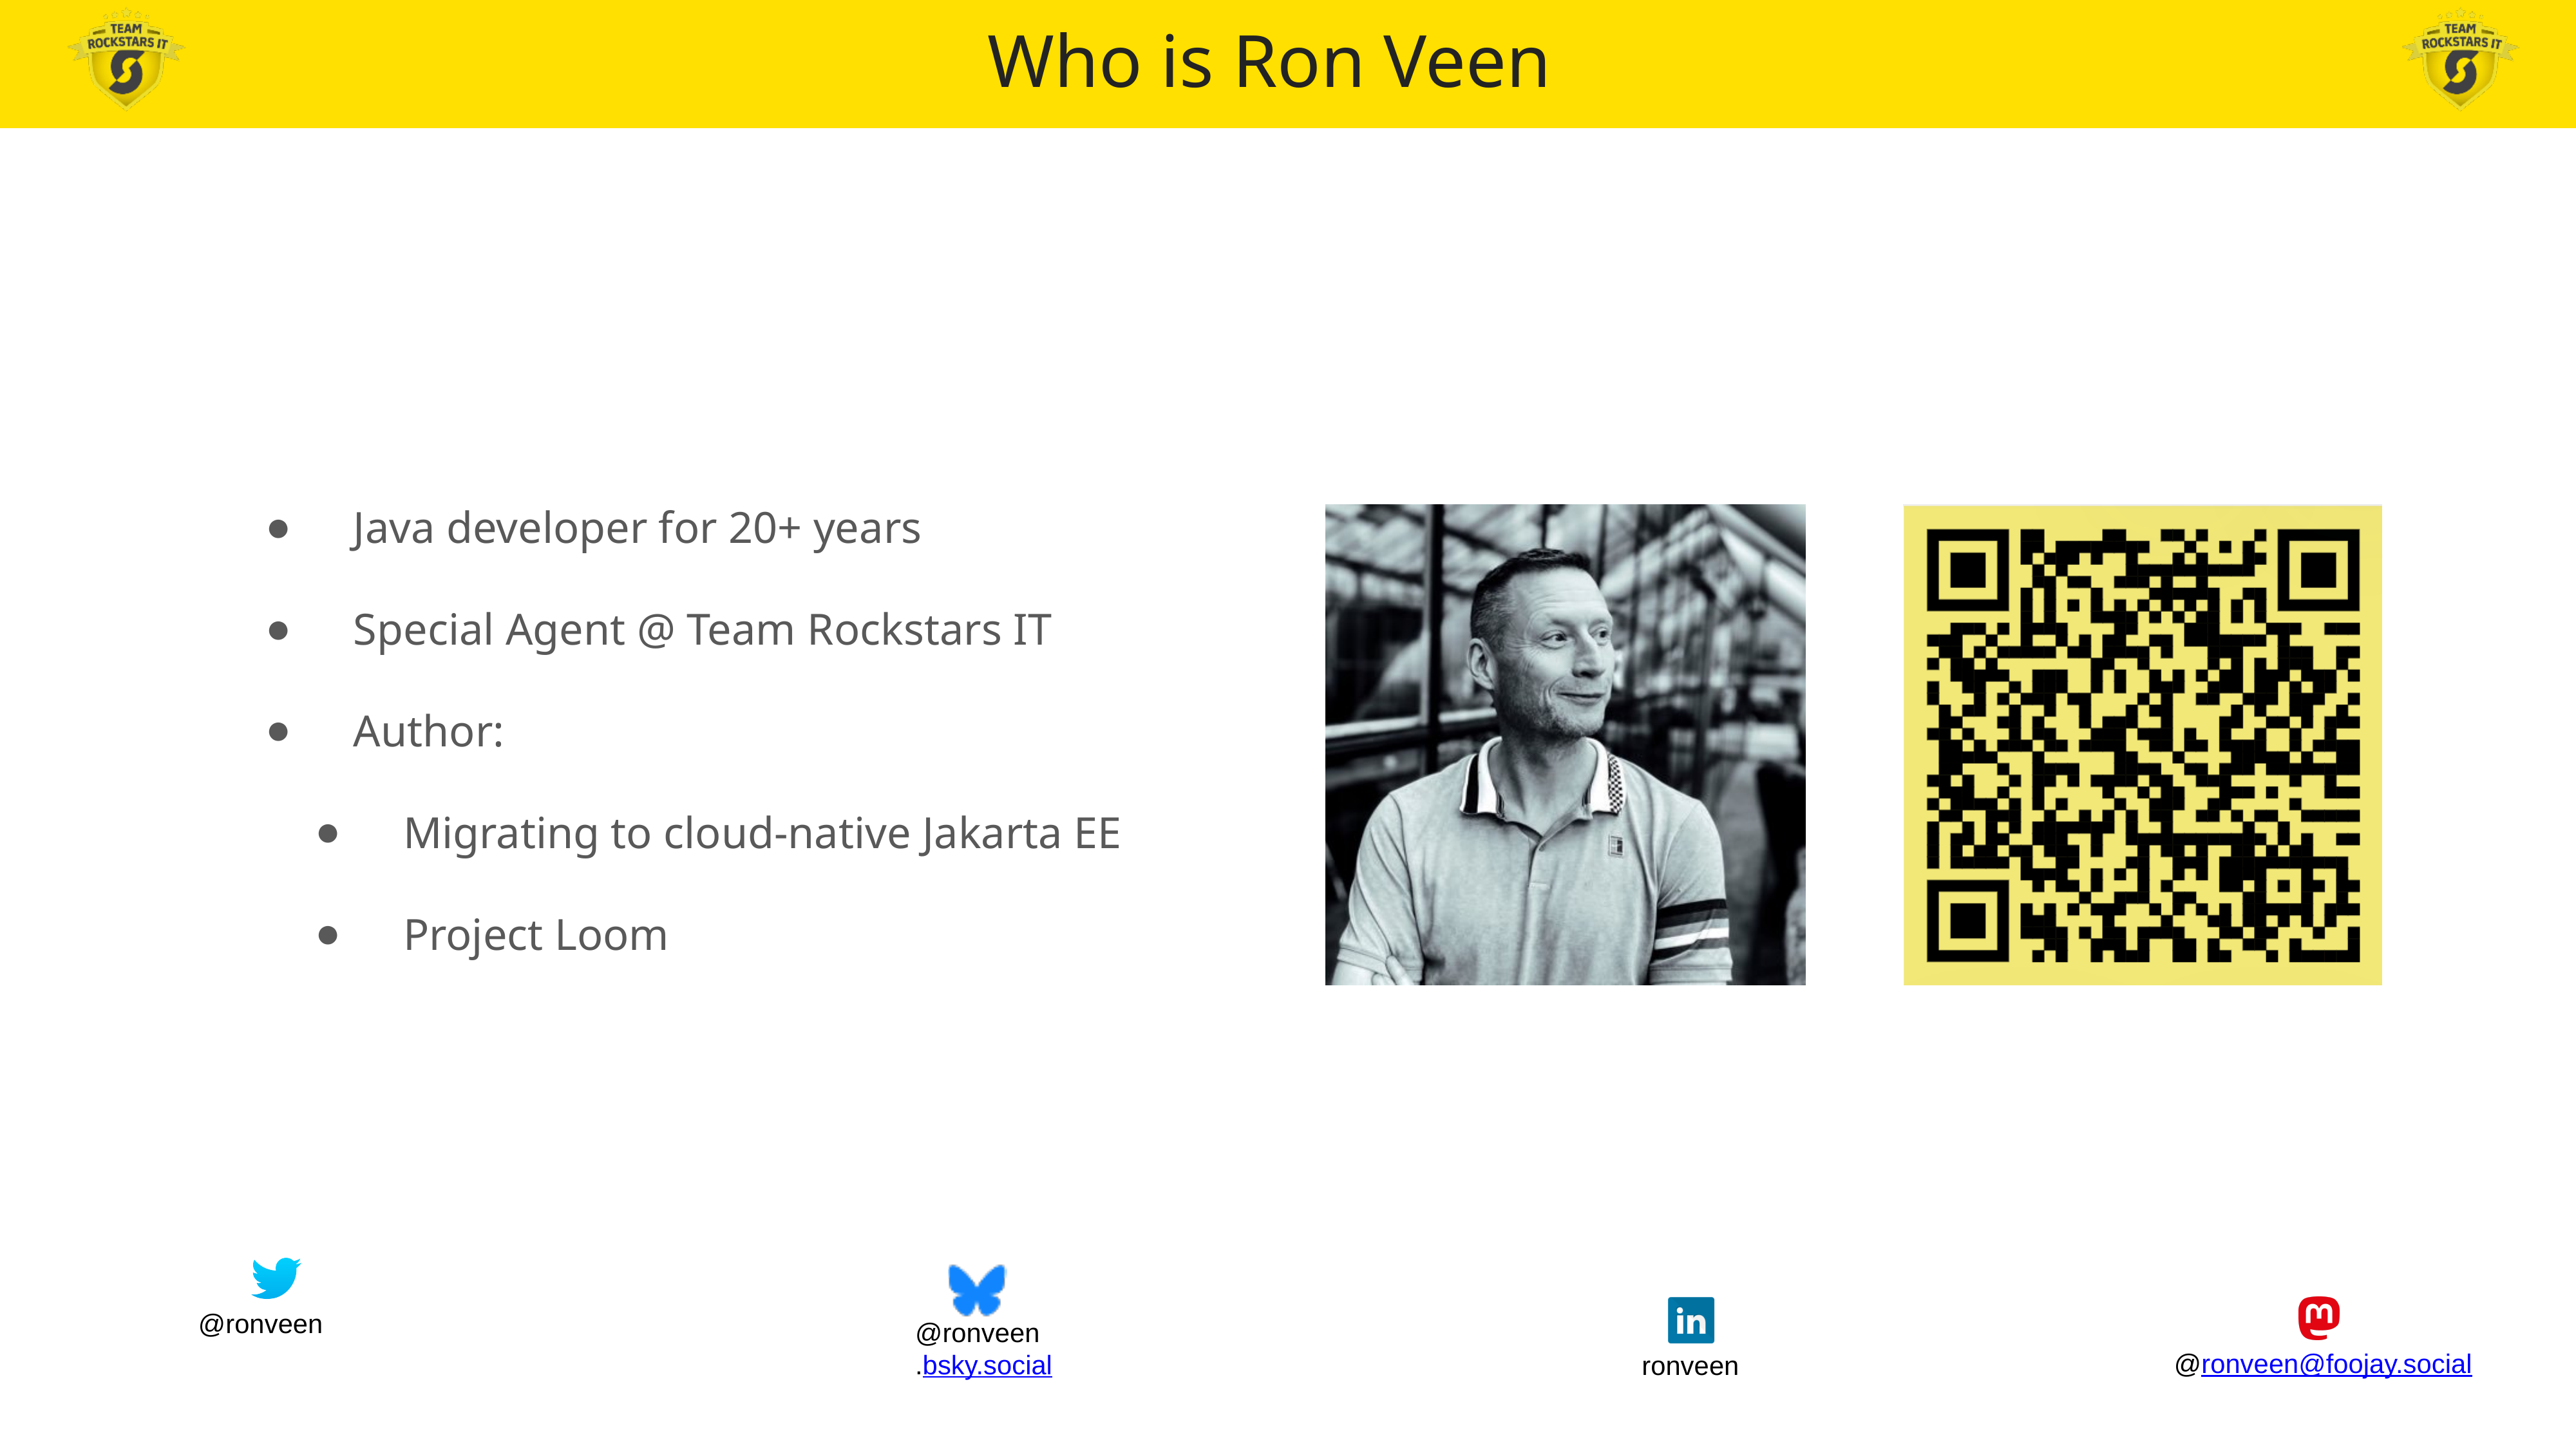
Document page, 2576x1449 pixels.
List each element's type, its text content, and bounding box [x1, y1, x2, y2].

picture [1903, 504, 2382, 985]
title Who is Ron Veen [213, 0, 2326, 147]
text_box @ronveen@foojay.social [2169, 1341, 2477, 1384]
picture [2392, 0, 2530, 128]
picture [1662, 1291, 1721, 1350]
picture [247, 1248, 306, 1308]
text_box @ronveen [193, 1302, 328, 1344]
list Java developer for 20+ years Special Agent @ Team Rockstars IT Author: Migrating to cloud-native Jakarta EE Project Loom [224, 467, 2008, 1136]
picture [2298, 1296, 2340, 1341]
text_box ronveen [1636, 1343, 1745, 1386]
picture [1325, 504, 1806, 985]
text_box @ronveen .bsky.social [910, 1311, 1057, 1385]
picture [948, 1261, 1007, 1321]
picture [57, 0, 196, 128]
